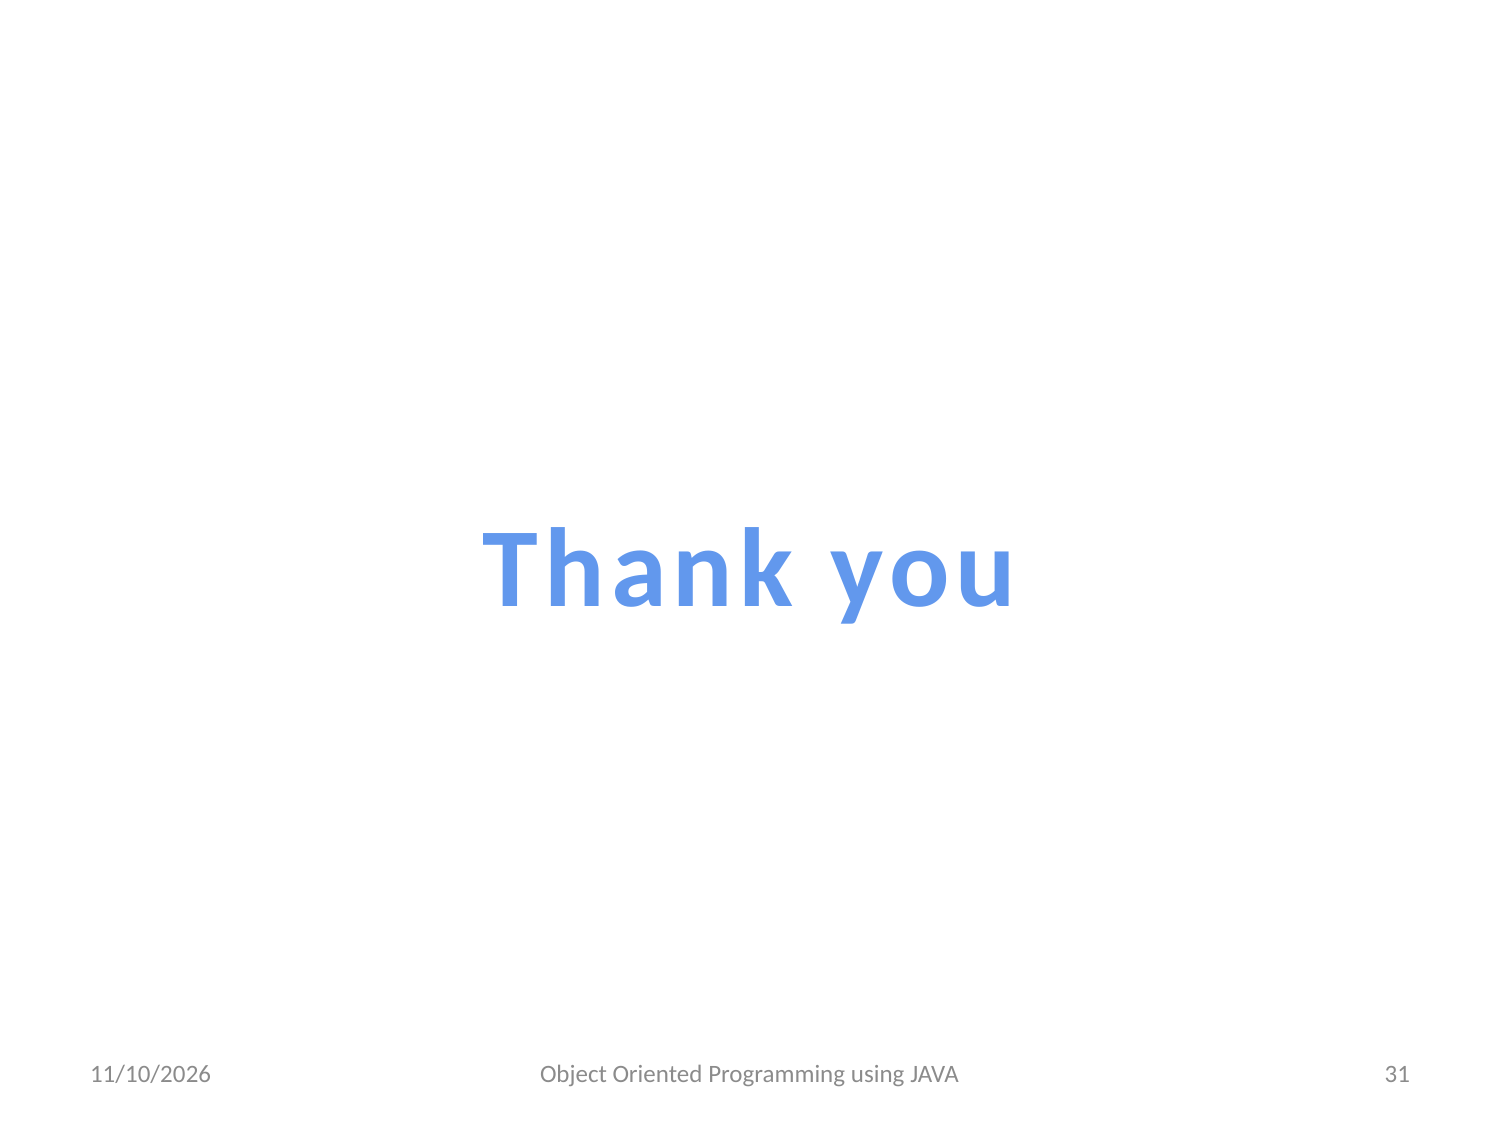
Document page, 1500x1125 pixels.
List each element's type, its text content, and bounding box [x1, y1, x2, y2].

footer Object Oriented Programming using JAVA [512, 1042, 988, 1103]
text_box Thank you [467, 486, 1033, 637]
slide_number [75, 1042, 425, 1103]
slide_number 31 [1074, 1042, 1425, 1103]
